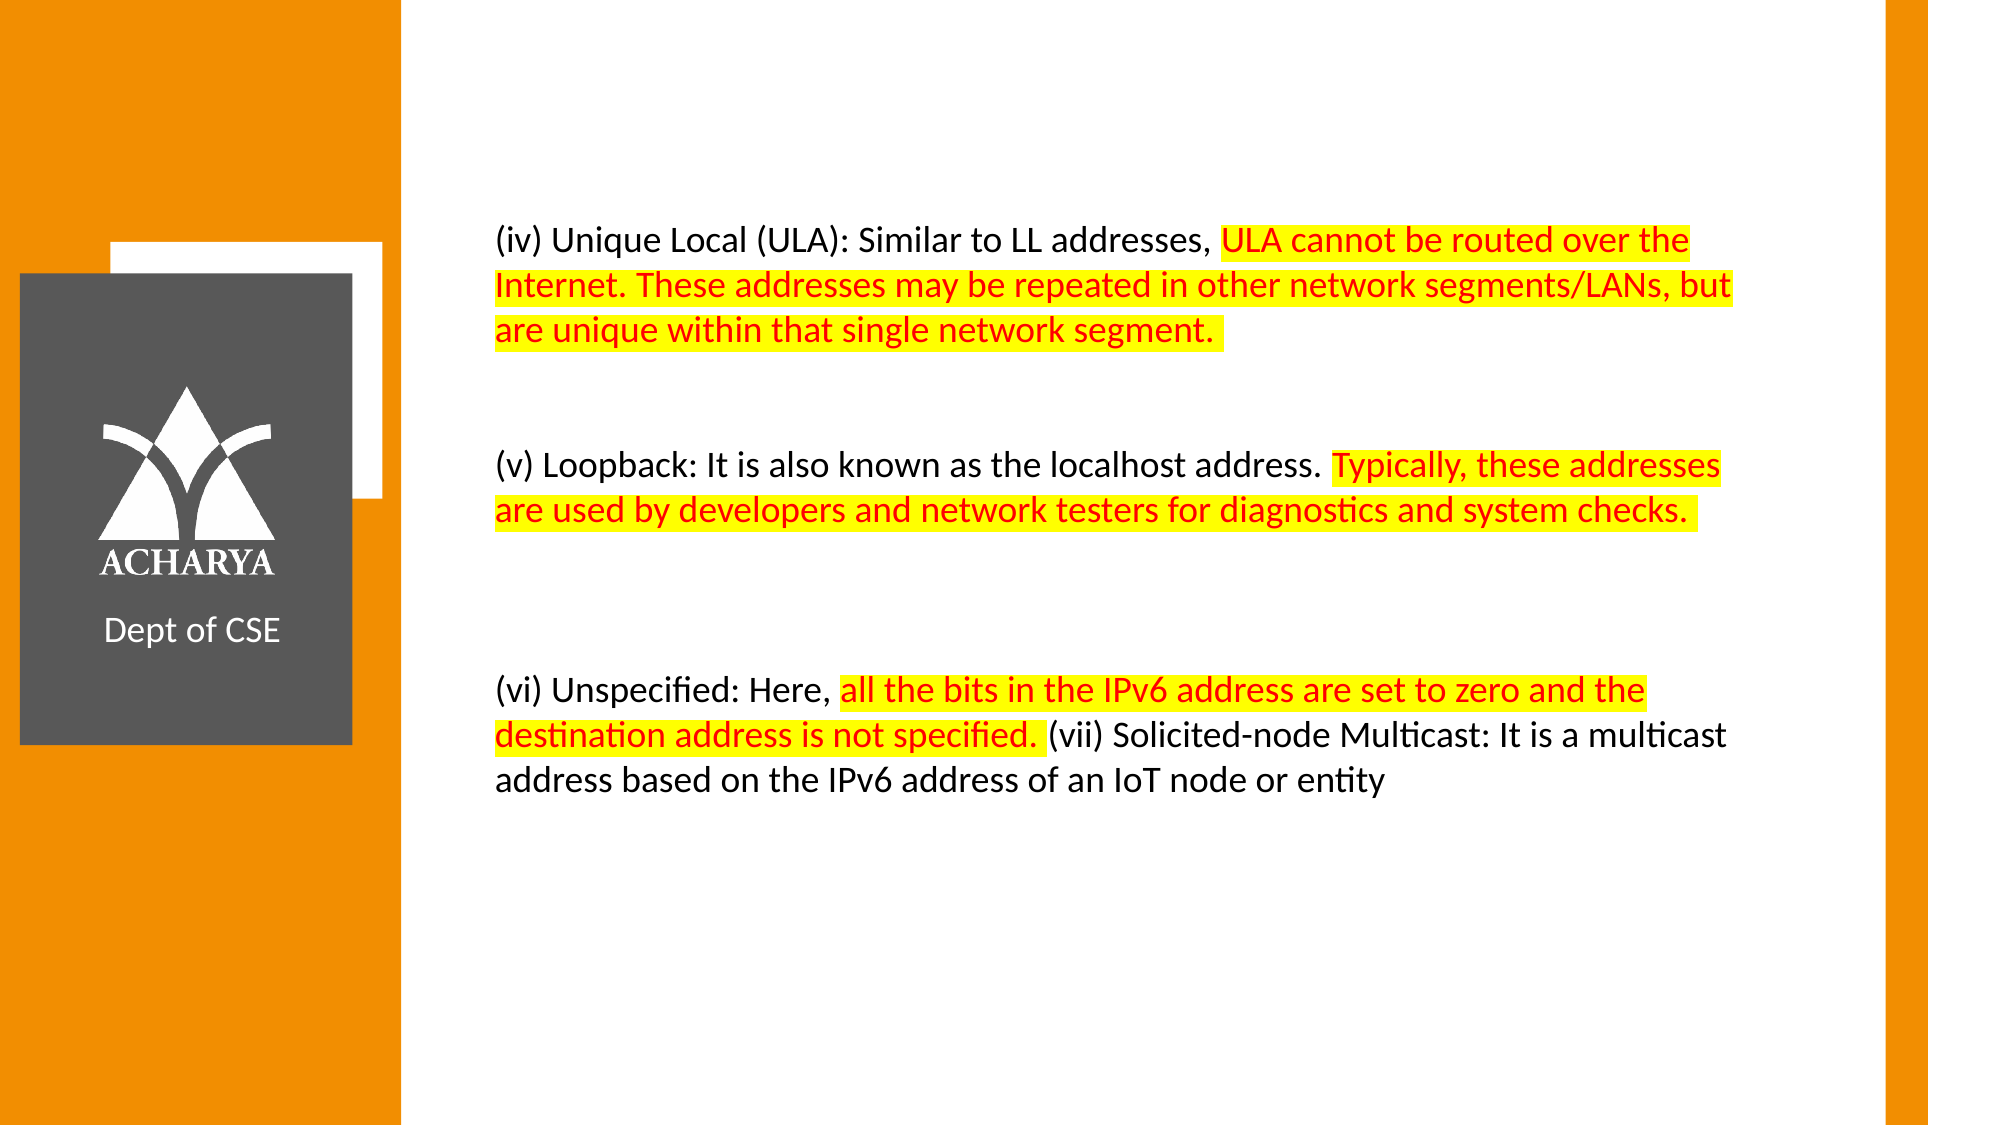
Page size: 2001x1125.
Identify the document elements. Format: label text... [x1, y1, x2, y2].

text_box (iv) Unique Local (ULA): Similar to LL addresses, ULA cannot be routed over the Internet. These addresses may be repeated in other network segments/LANs, but are unique within that single network segment. (v) Loopback: It is also known as the localhost address. Typically, these addresses are used by developers and network testers for diagnostics and system checks. (vi) Unspecified: Here, all the bits in the IPv6 address are set to zero and the destination address is not specified. (vii) Solicited-node Multicast: It is a multicast address based on the IPv6 address of an IoT node or entity [480, 208, 1783, 808]
text_box [0, 0, 402, 1125]
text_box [19, 241, 383, 745]
text_box [1885, 0, 1928, 1125]
